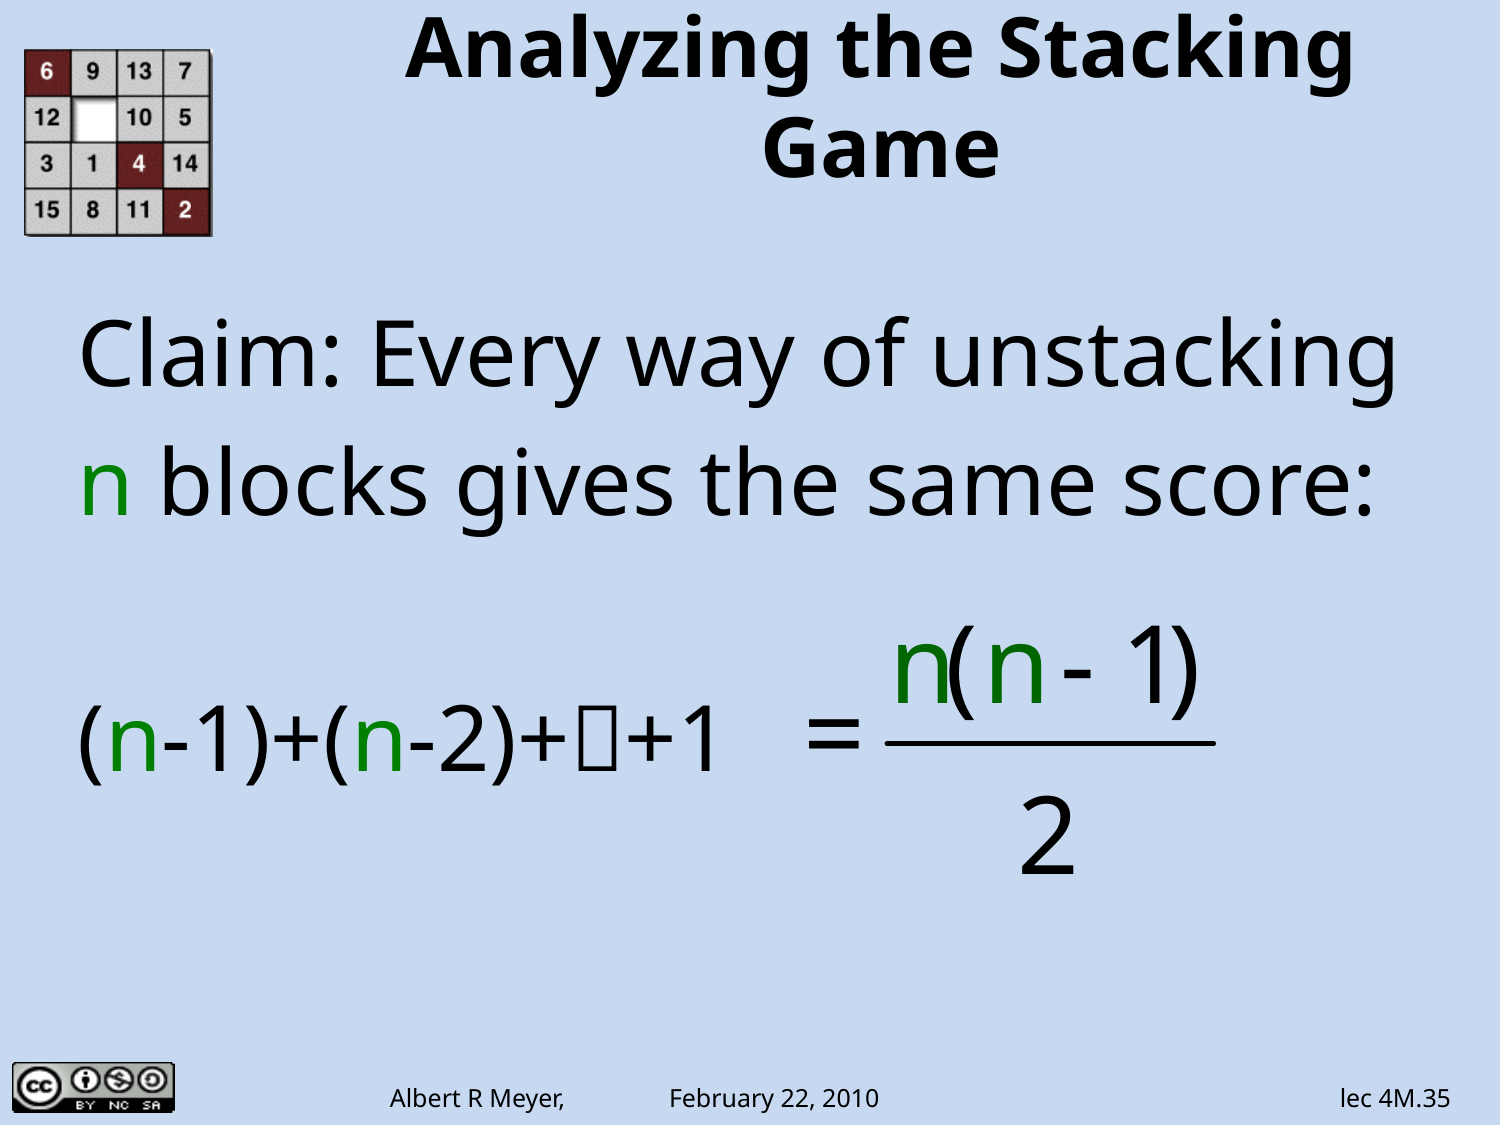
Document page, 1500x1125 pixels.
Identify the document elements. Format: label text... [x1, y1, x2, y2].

picture [24, 49, 213, 237]
list Claim: Every way of unstacking n blocks gives the same score: (n-1)+(n-2)++1 [62, 287, 1425, 825]
title Analyzing the Stacking Game [262, 0, 1500, 188]
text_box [789, 564, 1242, 900]
picture [12, 1062, 175, 1113]
